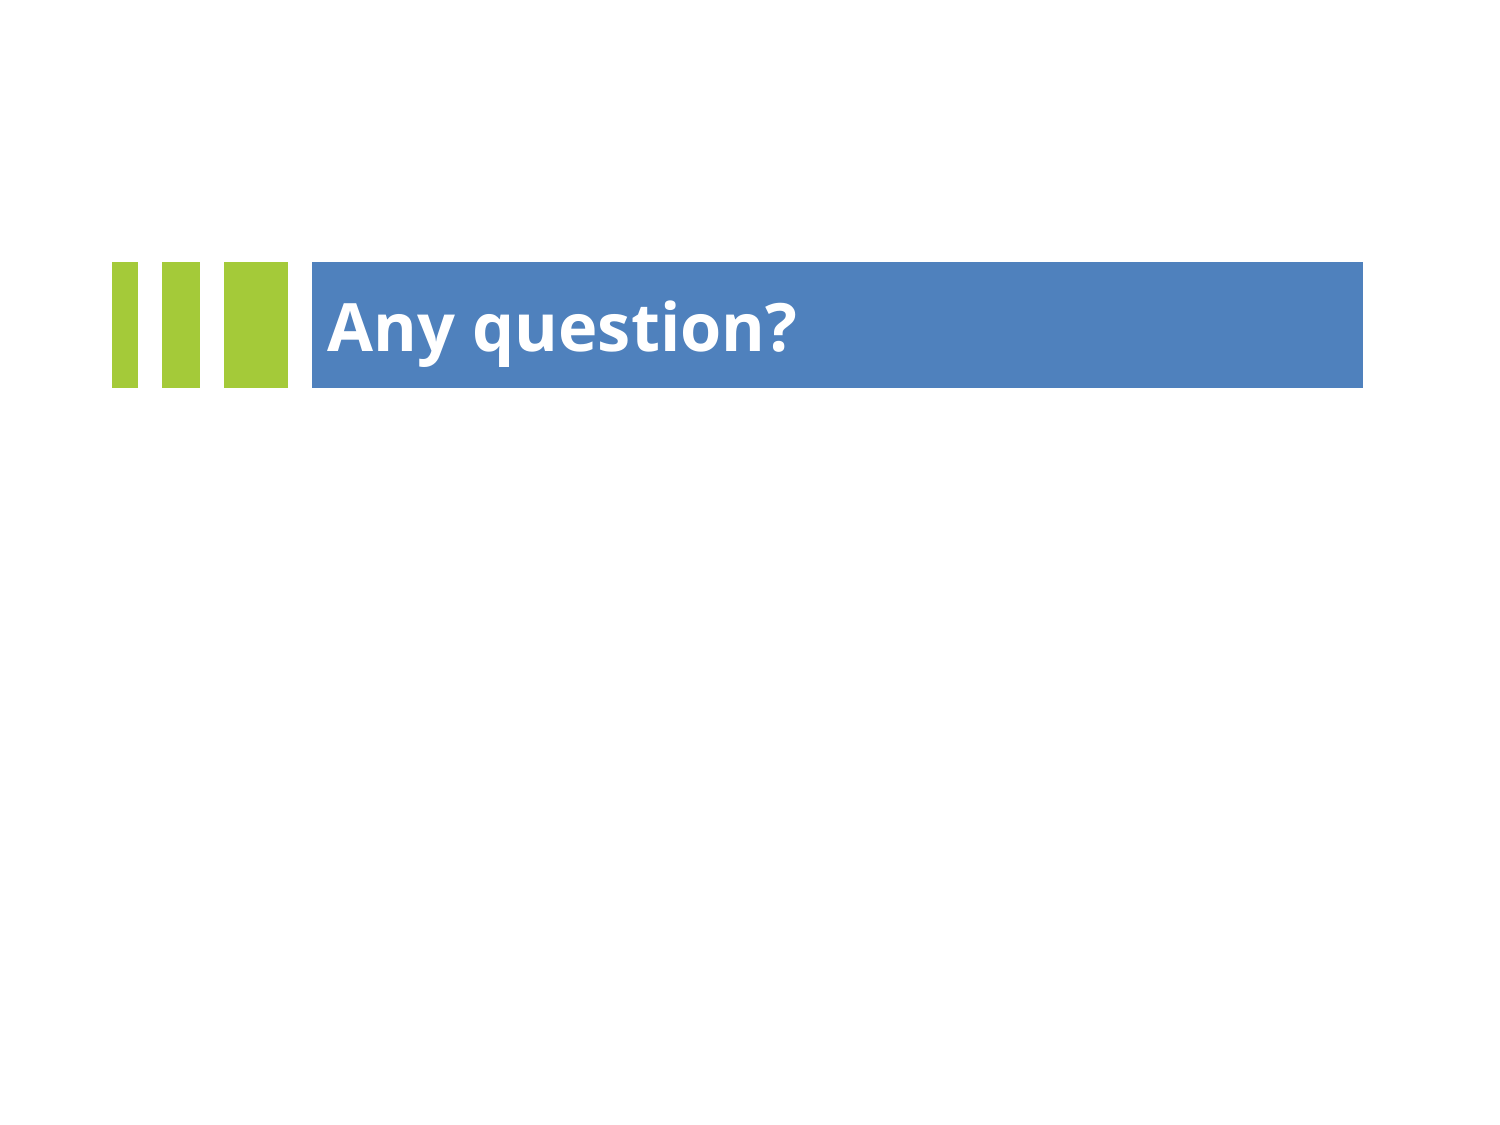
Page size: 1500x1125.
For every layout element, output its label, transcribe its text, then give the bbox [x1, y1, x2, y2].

title Any question? [312, 262, 1363, 388]
